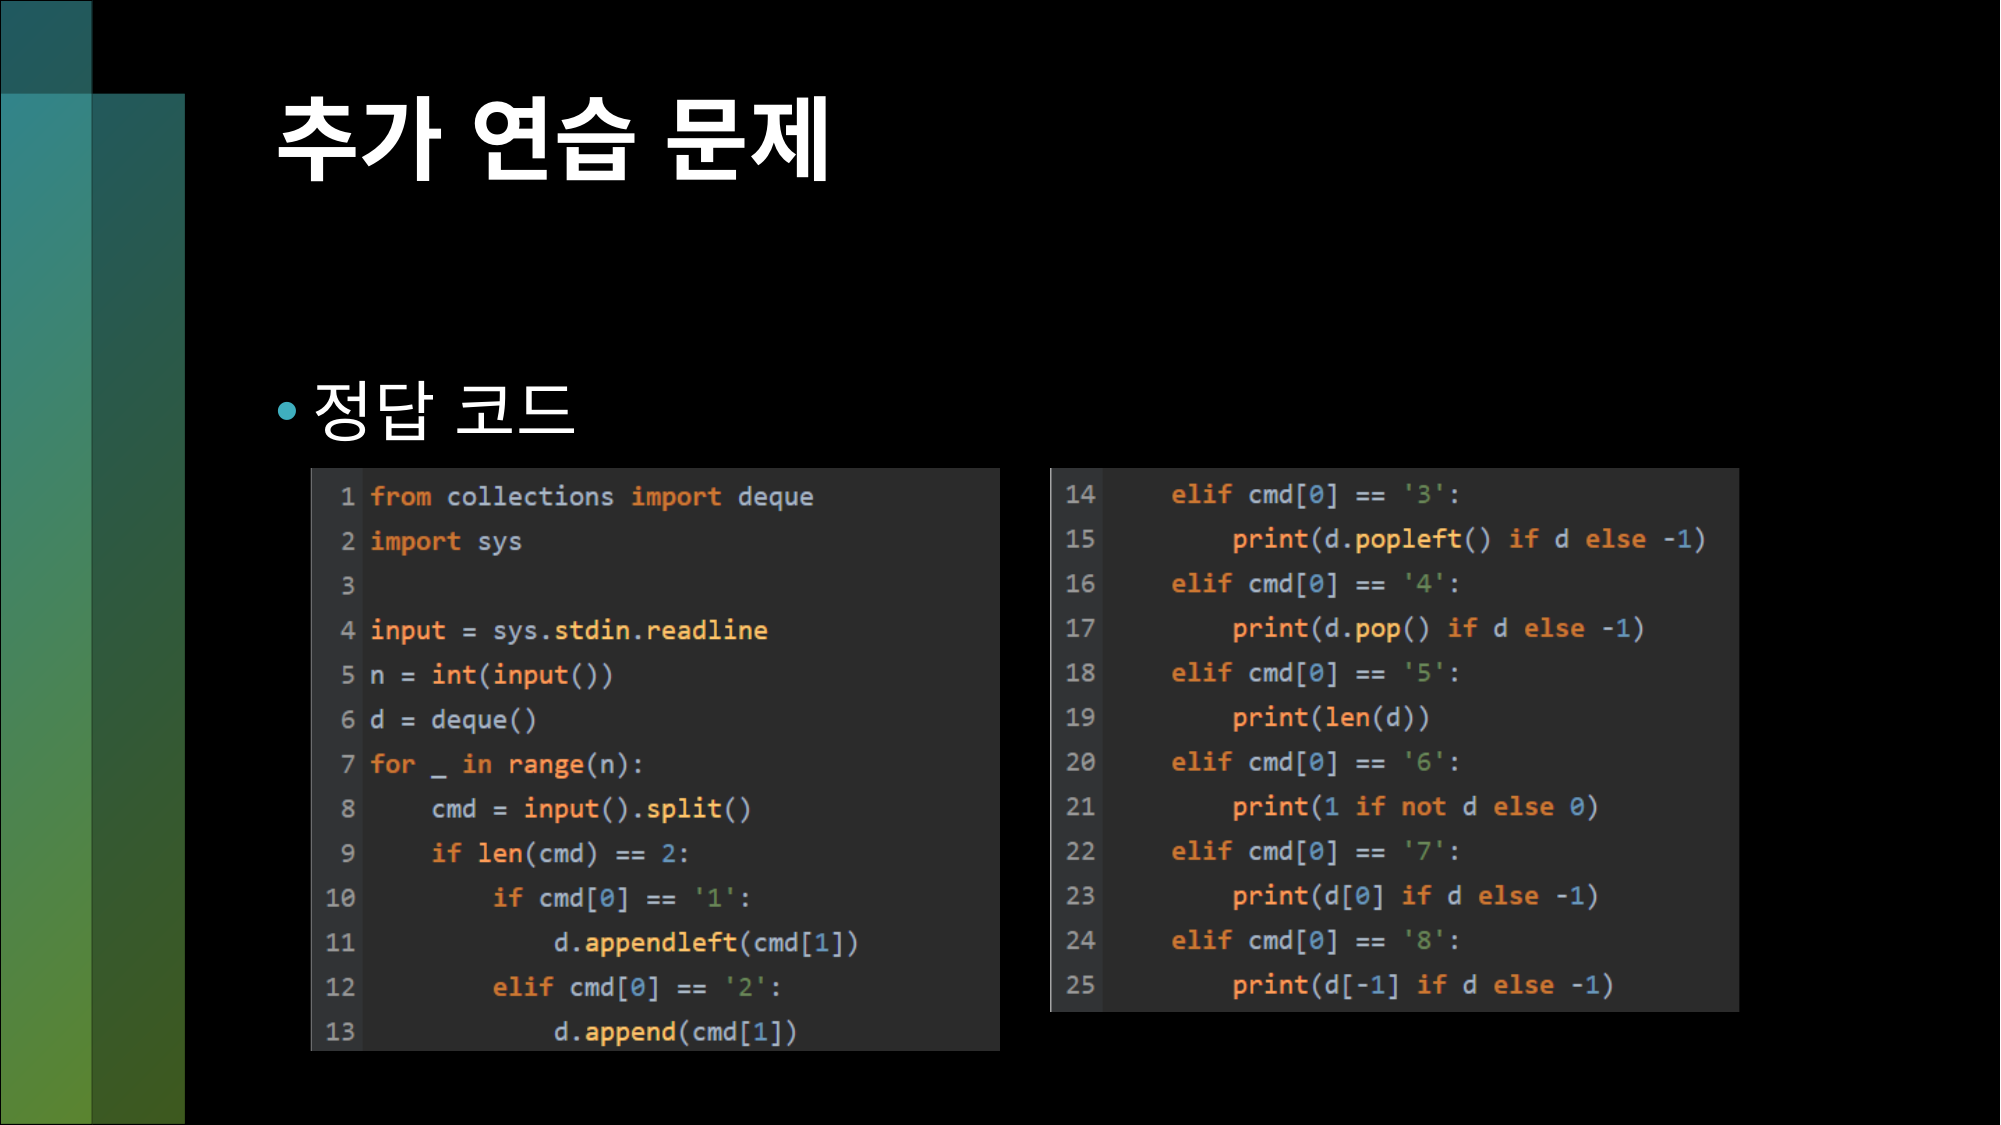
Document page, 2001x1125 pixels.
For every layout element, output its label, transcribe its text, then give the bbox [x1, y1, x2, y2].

title 추가 연습 문제 [260, 74, 1817, 329]
picture [310, 468, 1000, 1051]
list 정답 코드 [260, 354, 1817, 999]
picture [1050, 468, 1740, 1012]
